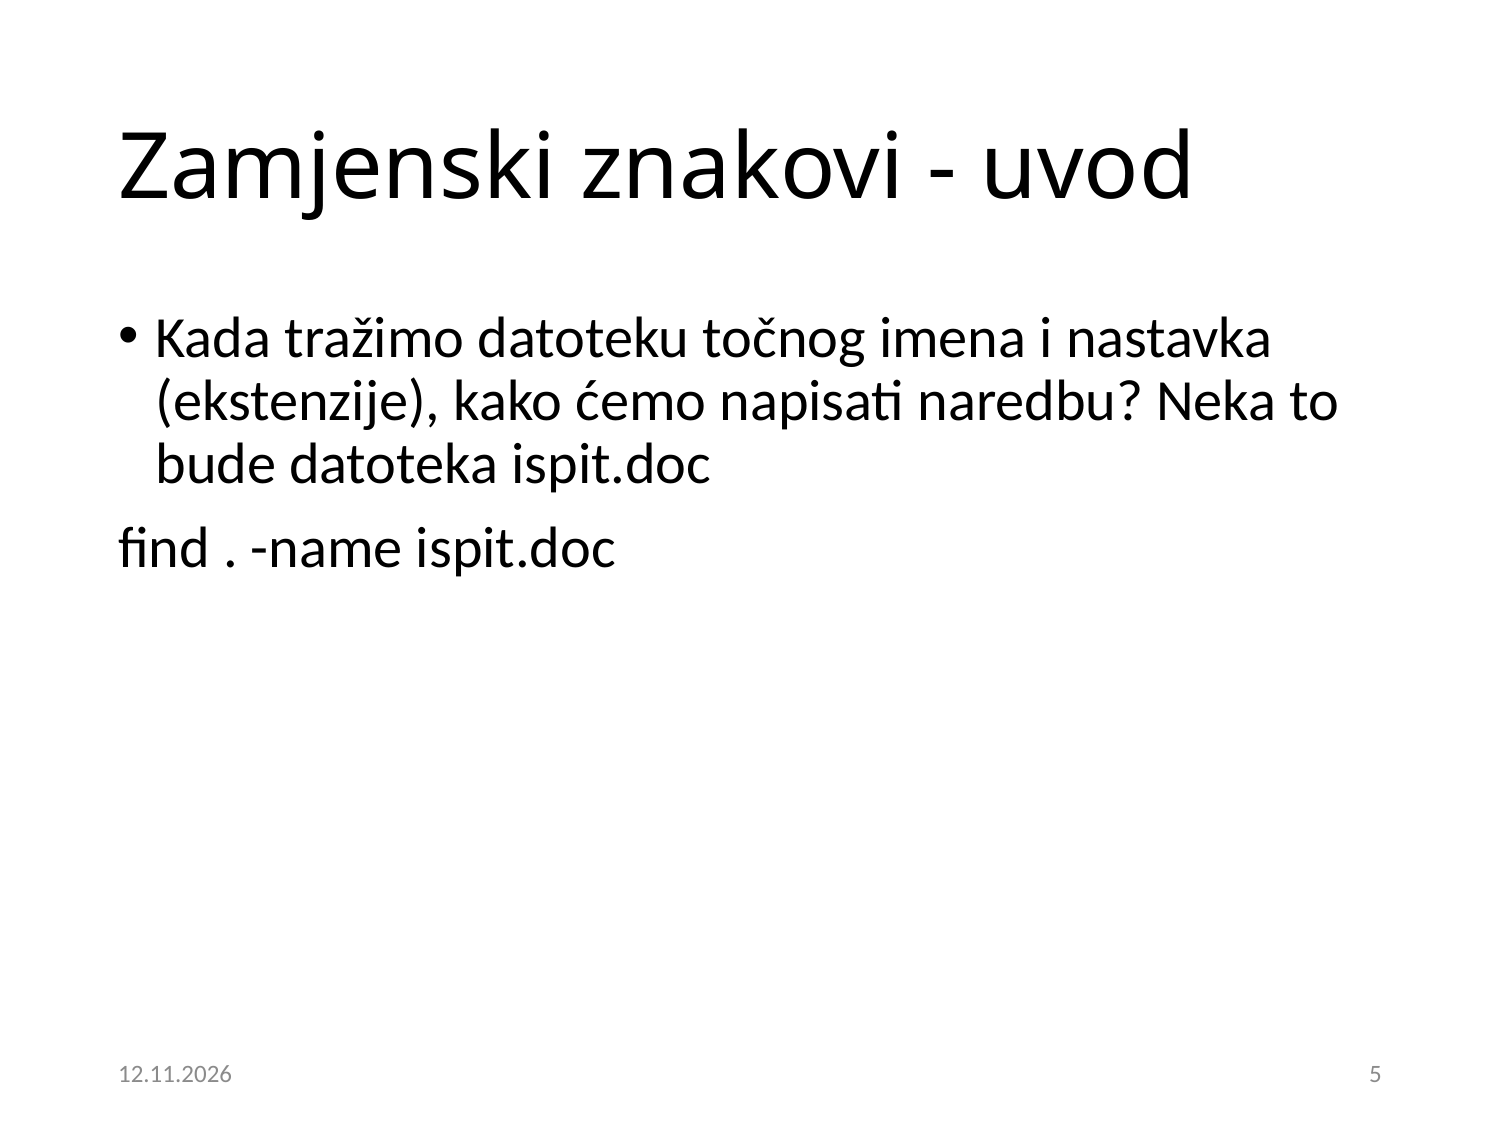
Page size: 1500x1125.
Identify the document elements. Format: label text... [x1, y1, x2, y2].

slide_number 5 [1059, 1042, 1397, 1103]
list Kada tražimo datoteku točnog imena i nastavka (ekstenzije), kako ćemo napisati naredbu? Neka to bude datoteka ispit.doc find . -name ispit.doc [103, 299, 1397, 1014]
title Zamjenski znakovi - uvod [103, 59, 1397, 278]
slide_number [103, 1042, 441, 1103]
